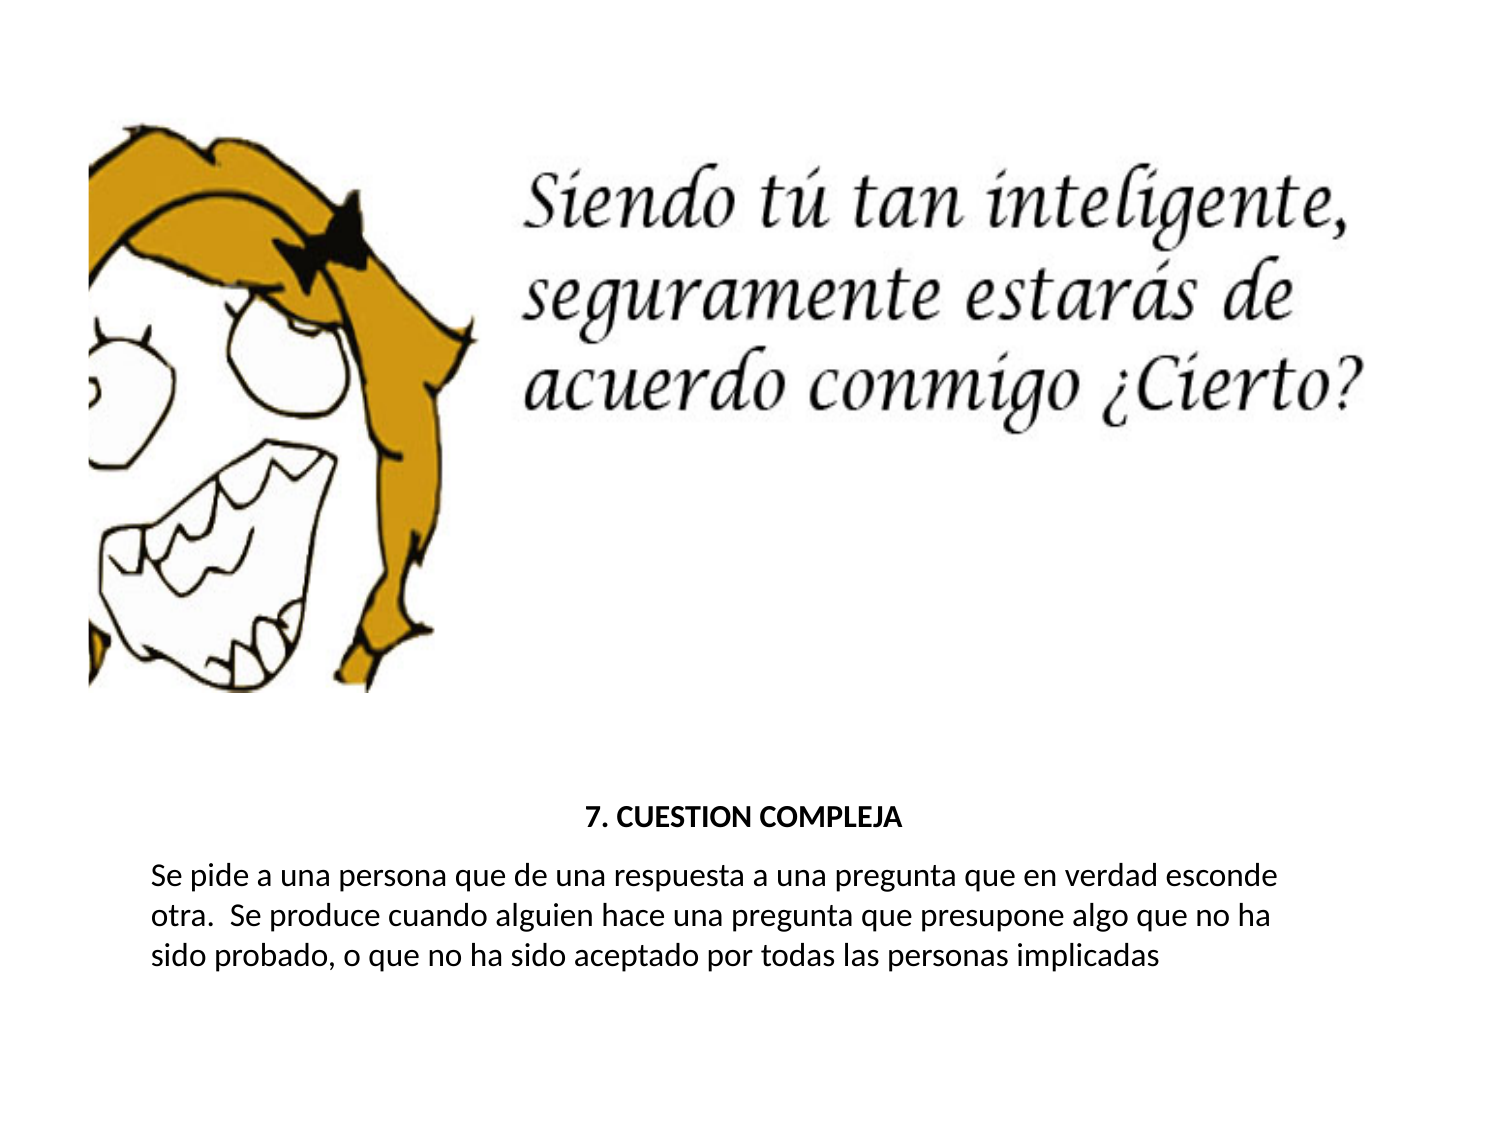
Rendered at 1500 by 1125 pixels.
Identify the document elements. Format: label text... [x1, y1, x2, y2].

title 7. CUESTION COMPLEJA [294, 787, 1194, 846]
picture [88, 100, 1436, 693]
list Se pide a una persona que de una respuesta a una pregunta que en verdad esconde otra. Se produce cuando alguien hace una pregunta que presupone algo que no ha sido probado, o que no ha sido aceptado por todas las personas implicadas [135, 846, 1329, 1013]
